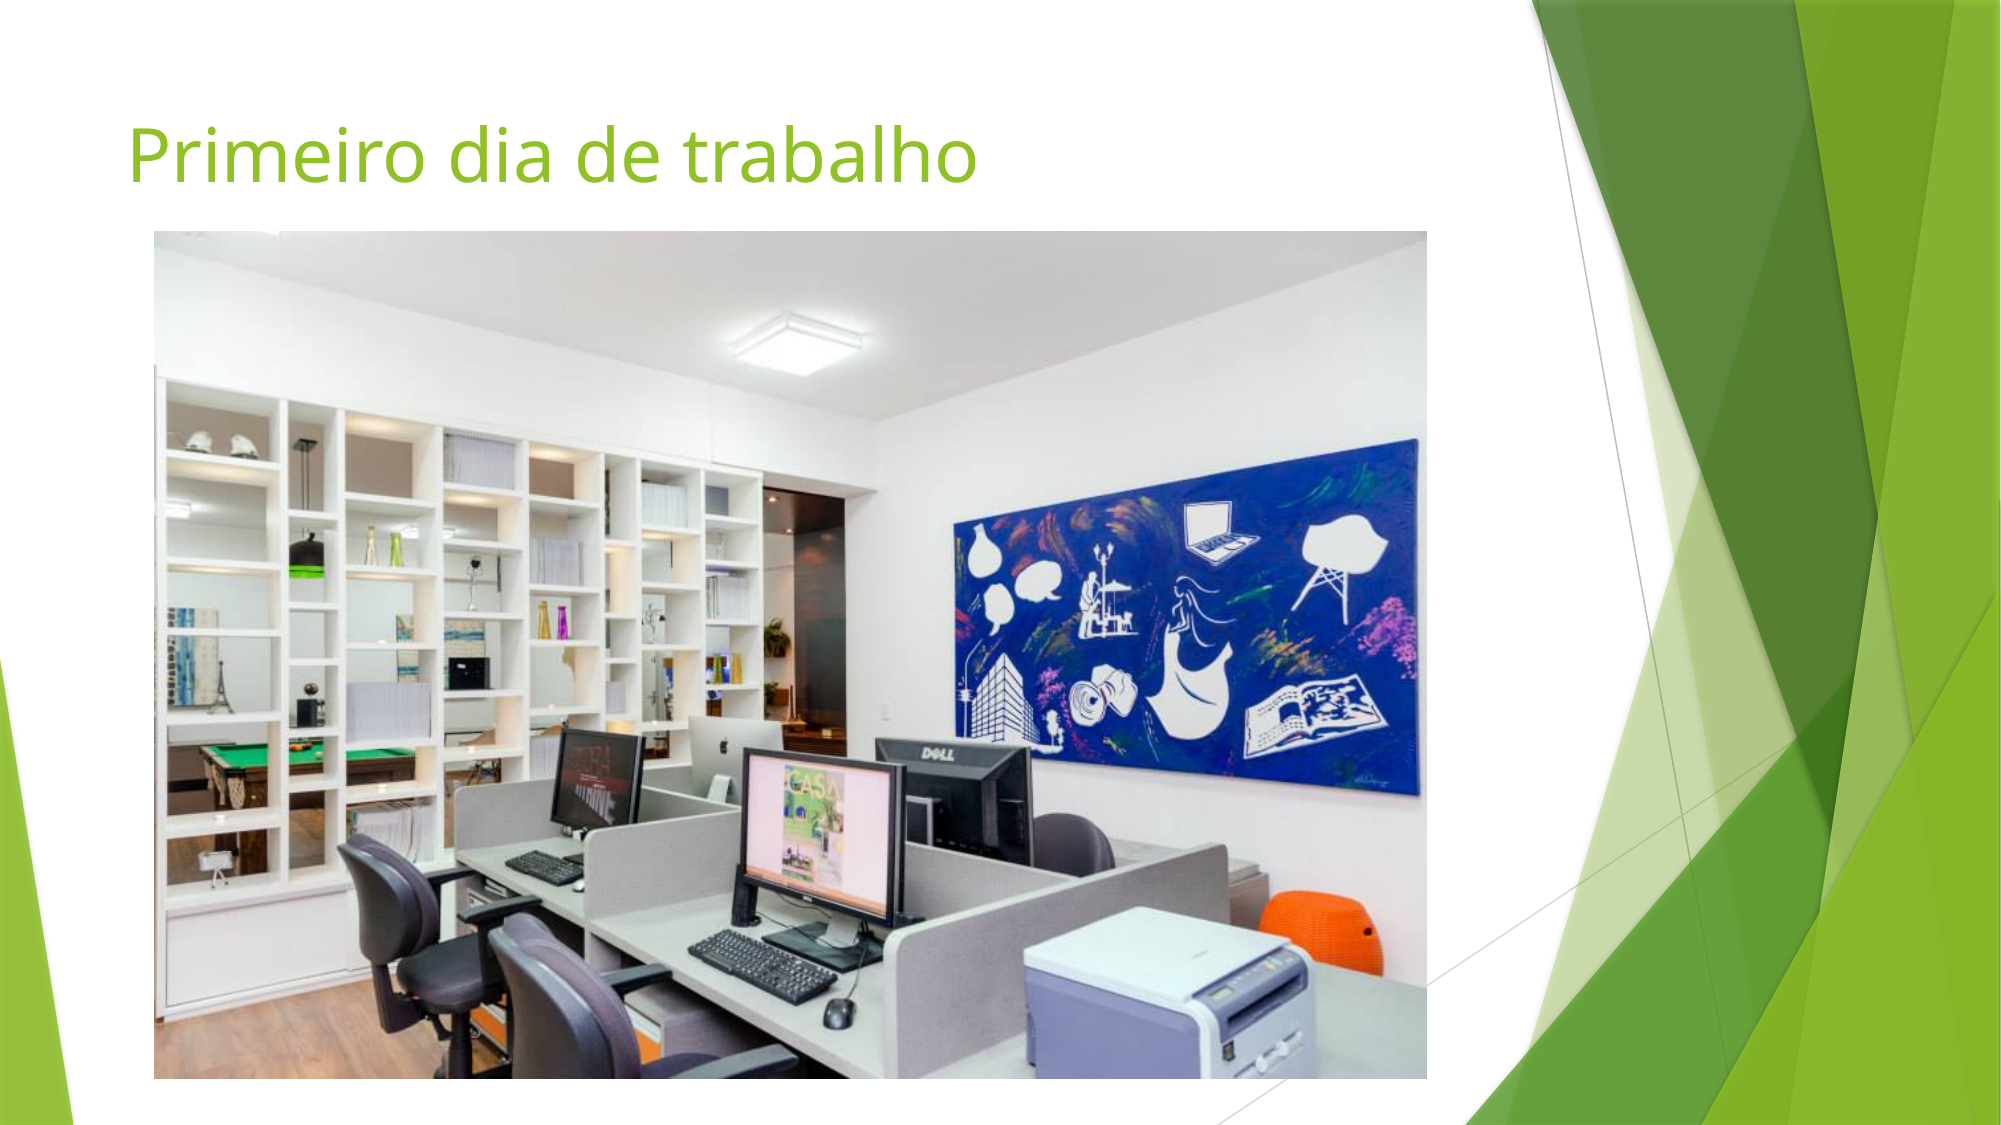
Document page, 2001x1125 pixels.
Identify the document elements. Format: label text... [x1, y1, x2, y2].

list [154, 230, 1427, 1079]
title Primeiro dia de trabalho [111, 99, 1522, 317]
